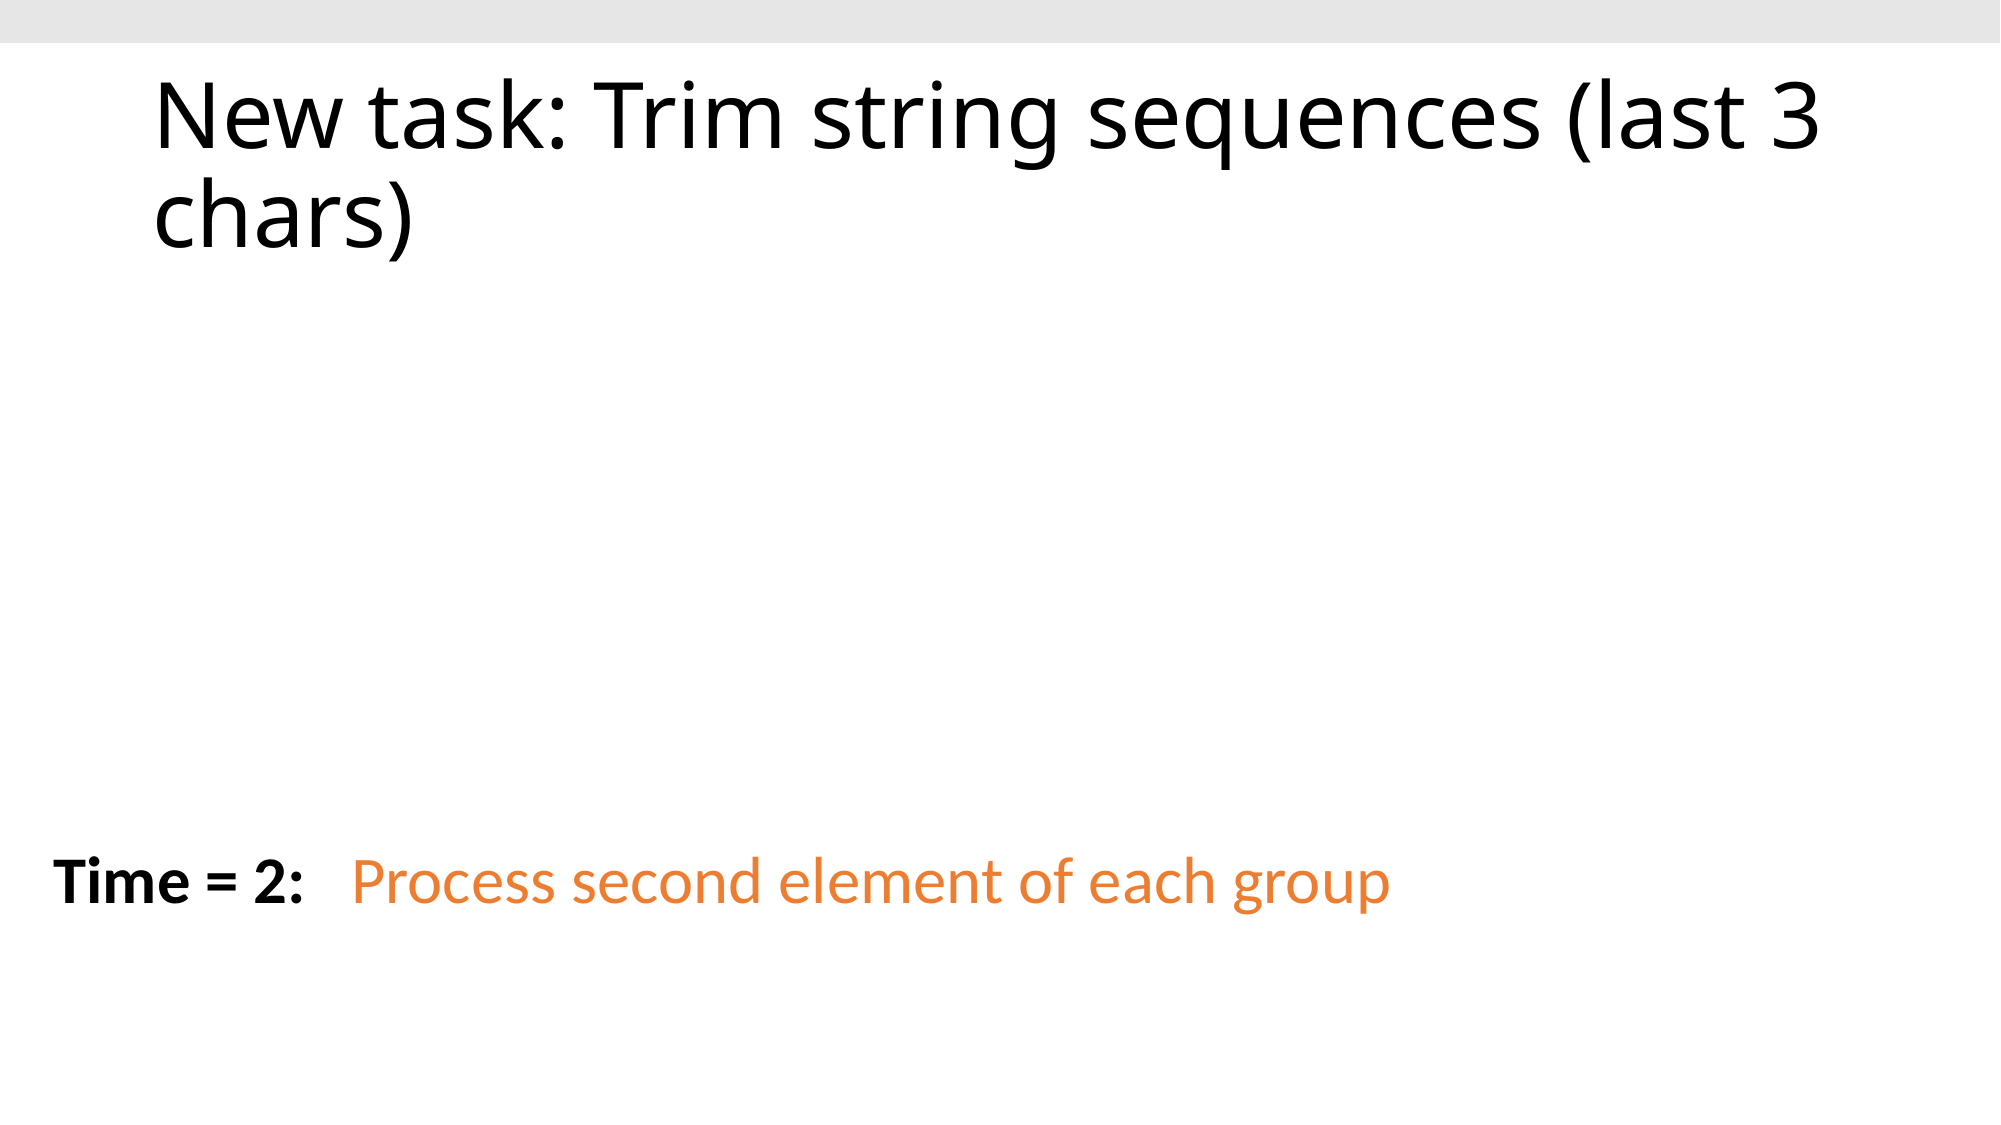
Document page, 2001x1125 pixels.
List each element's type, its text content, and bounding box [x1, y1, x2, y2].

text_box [0, 0, 2000, 47]
text_box Time = 2: Process second element of each group [38, 829, 1440, 925]
title New task: Trim string sequences (last 3 chars) [137, 59, 1863, 278]
